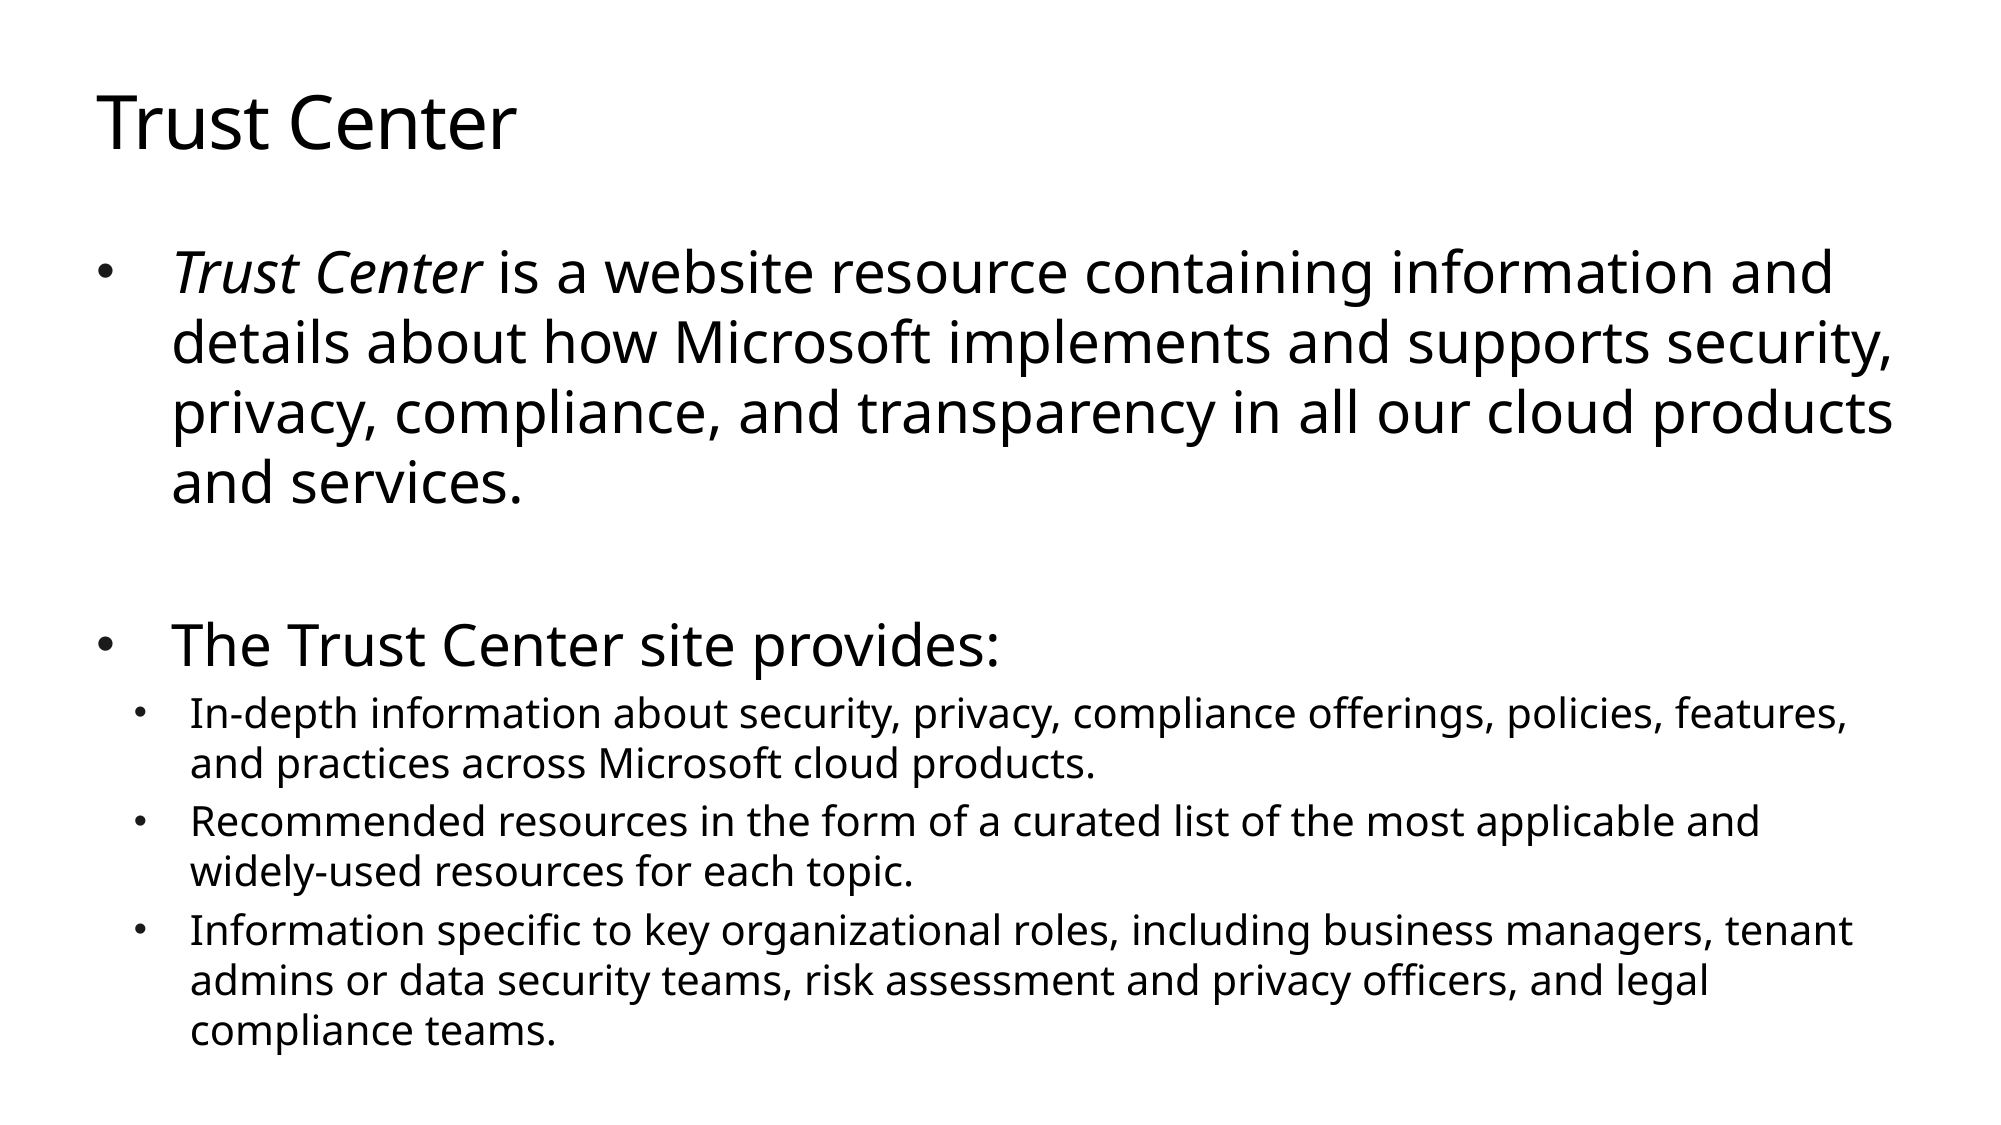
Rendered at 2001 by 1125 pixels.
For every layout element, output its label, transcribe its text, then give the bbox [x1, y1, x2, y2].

title Trust Center [96, 75, 1904, 166]
list Trust Center is a website resource containing information and details about how Microsoft implements and supports security, privacy, compliance, and transparency in all our cloud products and services. The Trust Center site provides: In-depth information about security, privacy, compliance offerings, policies, features, and practices across Microsoft cloud products. Recommended resources in the form of a curated list of the most applicable and widely-used resources for each topic. Information specific to key organizational roles, including business managers, tenant admins or data security teams, risk assessment and privacy officers, and legal compliance teams. [96, 235, 1904, 951]
